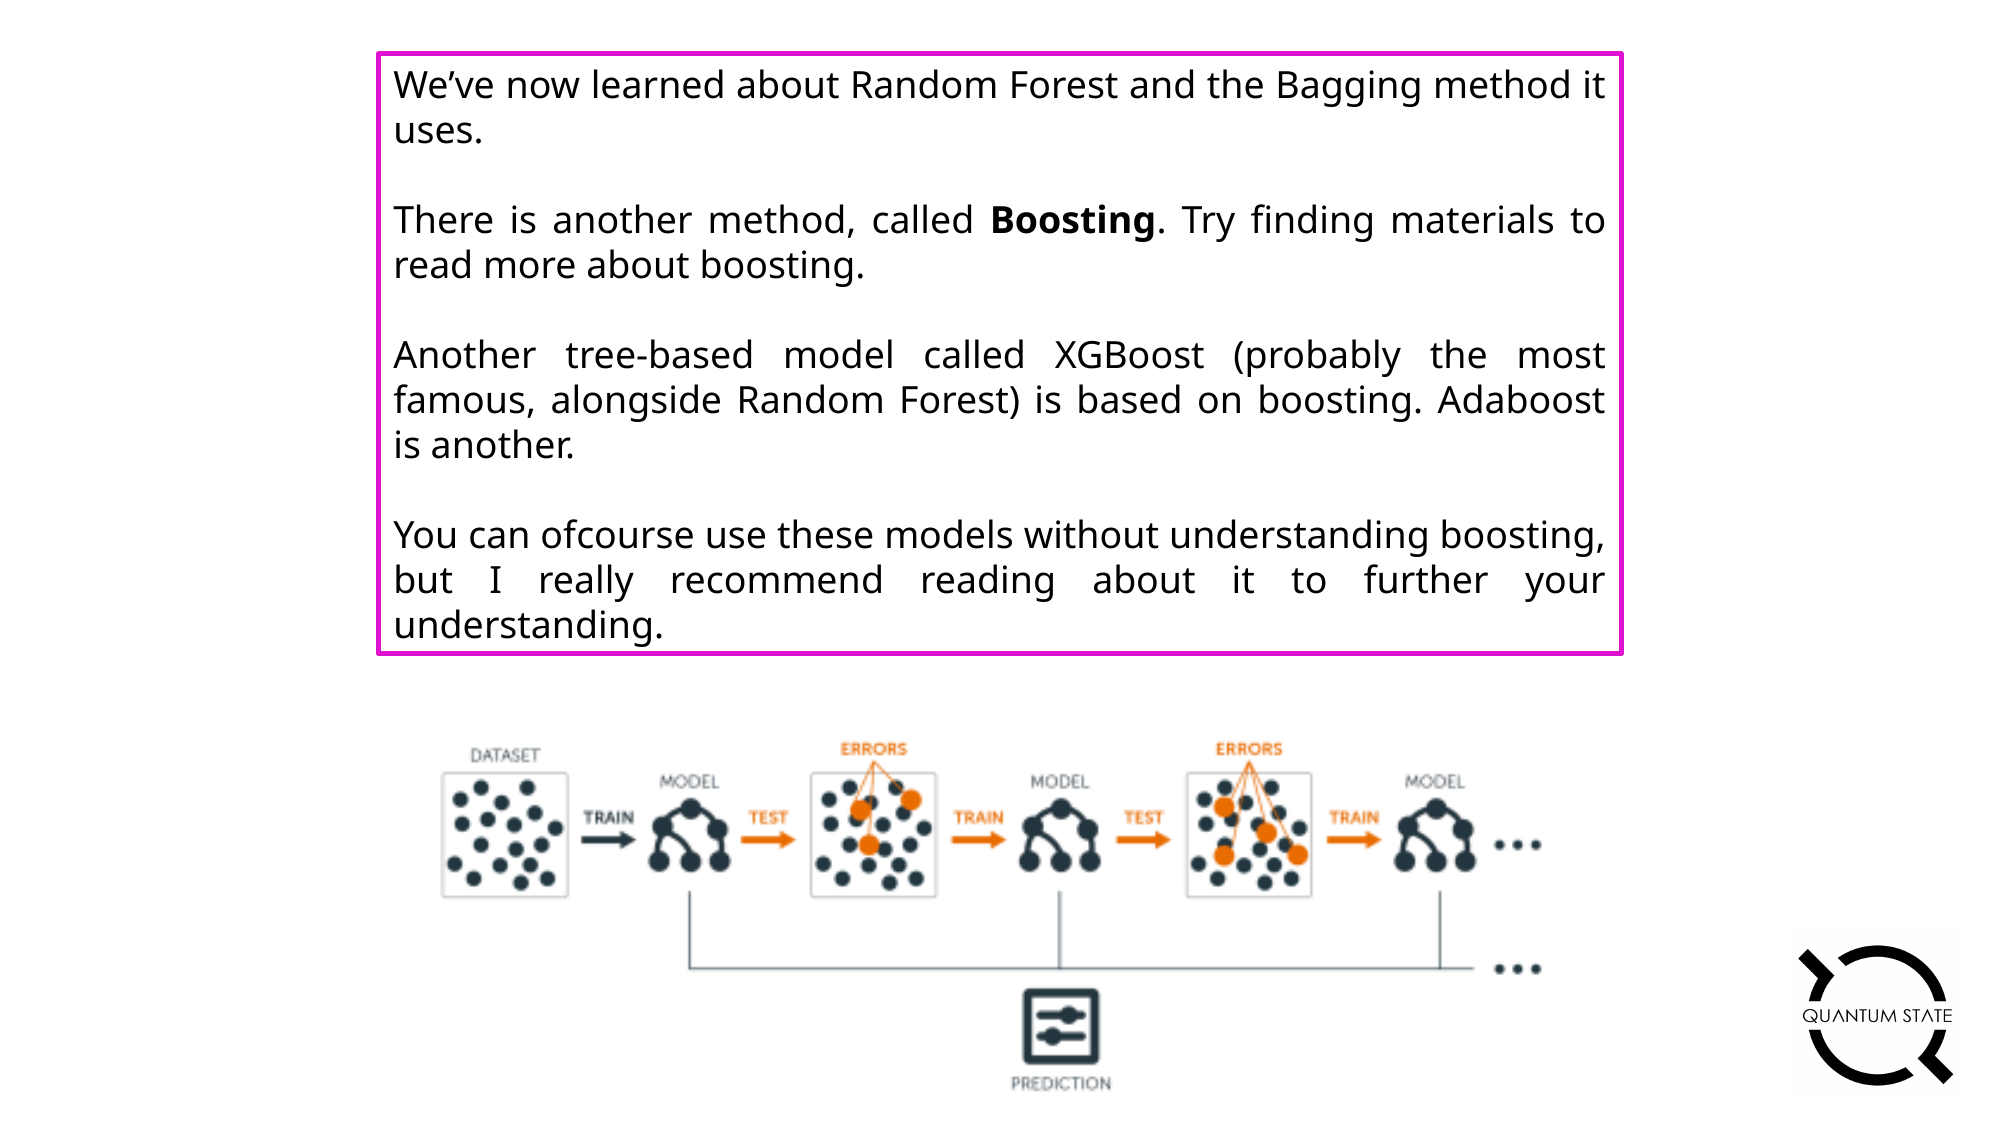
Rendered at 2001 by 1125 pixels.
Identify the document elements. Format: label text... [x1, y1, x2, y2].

picture [1791, 925, 1964, 1098]
text_box We’ve now learned about Random Forest and the Bagging method it uses. There is another method, called Boosting. Try finding materials to read more about boosting. Another tree-based model called XGBoost (probably the most famous, alongside Random Forest) is based on boosting. Adaboost is another. You can ofcourse use these models without understanding boosting, but I really recommend reading about it to further your understanding. [378, 53, 1622, 654]
picture [408, 682, 1592, 1125]
